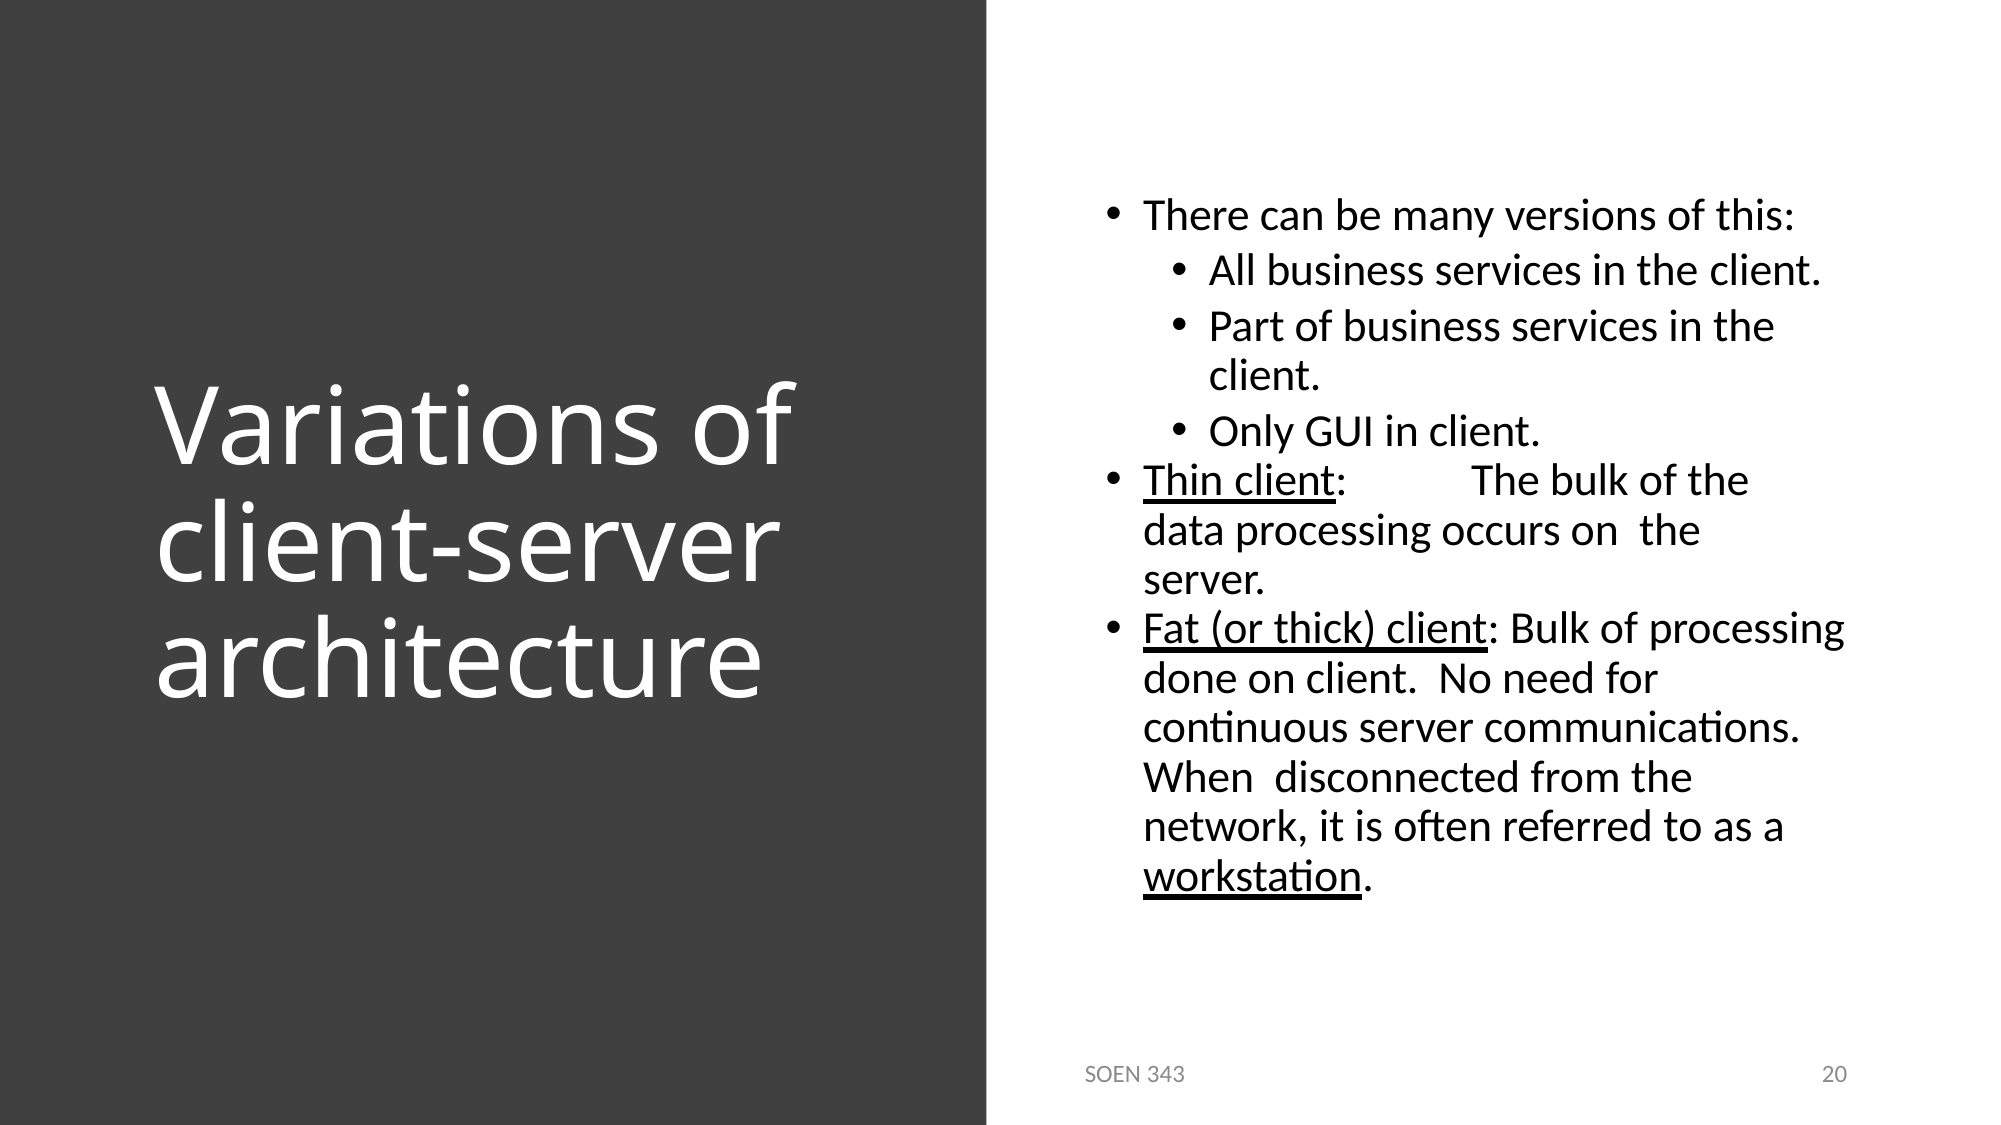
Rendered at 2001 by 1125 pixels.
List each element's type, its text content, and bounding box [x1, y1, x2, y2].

text_box [0, 0, 987, 1125]
title Variations of client-server architecture [137, 101, 925, 990]
text_box There can be many versions of this: All business services in the client. Part of business services in the client. Only GUI in client. Thin client: The bulk of the data processing occurs on the server. Fat (or thick) client: Bulk of processing done on client. No need for continuous server communications. When disconnected from the network, it is often referred to as a workstation. [1069, 101, 1863, 990]
slide_number 20 [1735, 1042, 1863, 1103]
footer SOEN 343 [1069, 1042, 1660, 1103]
